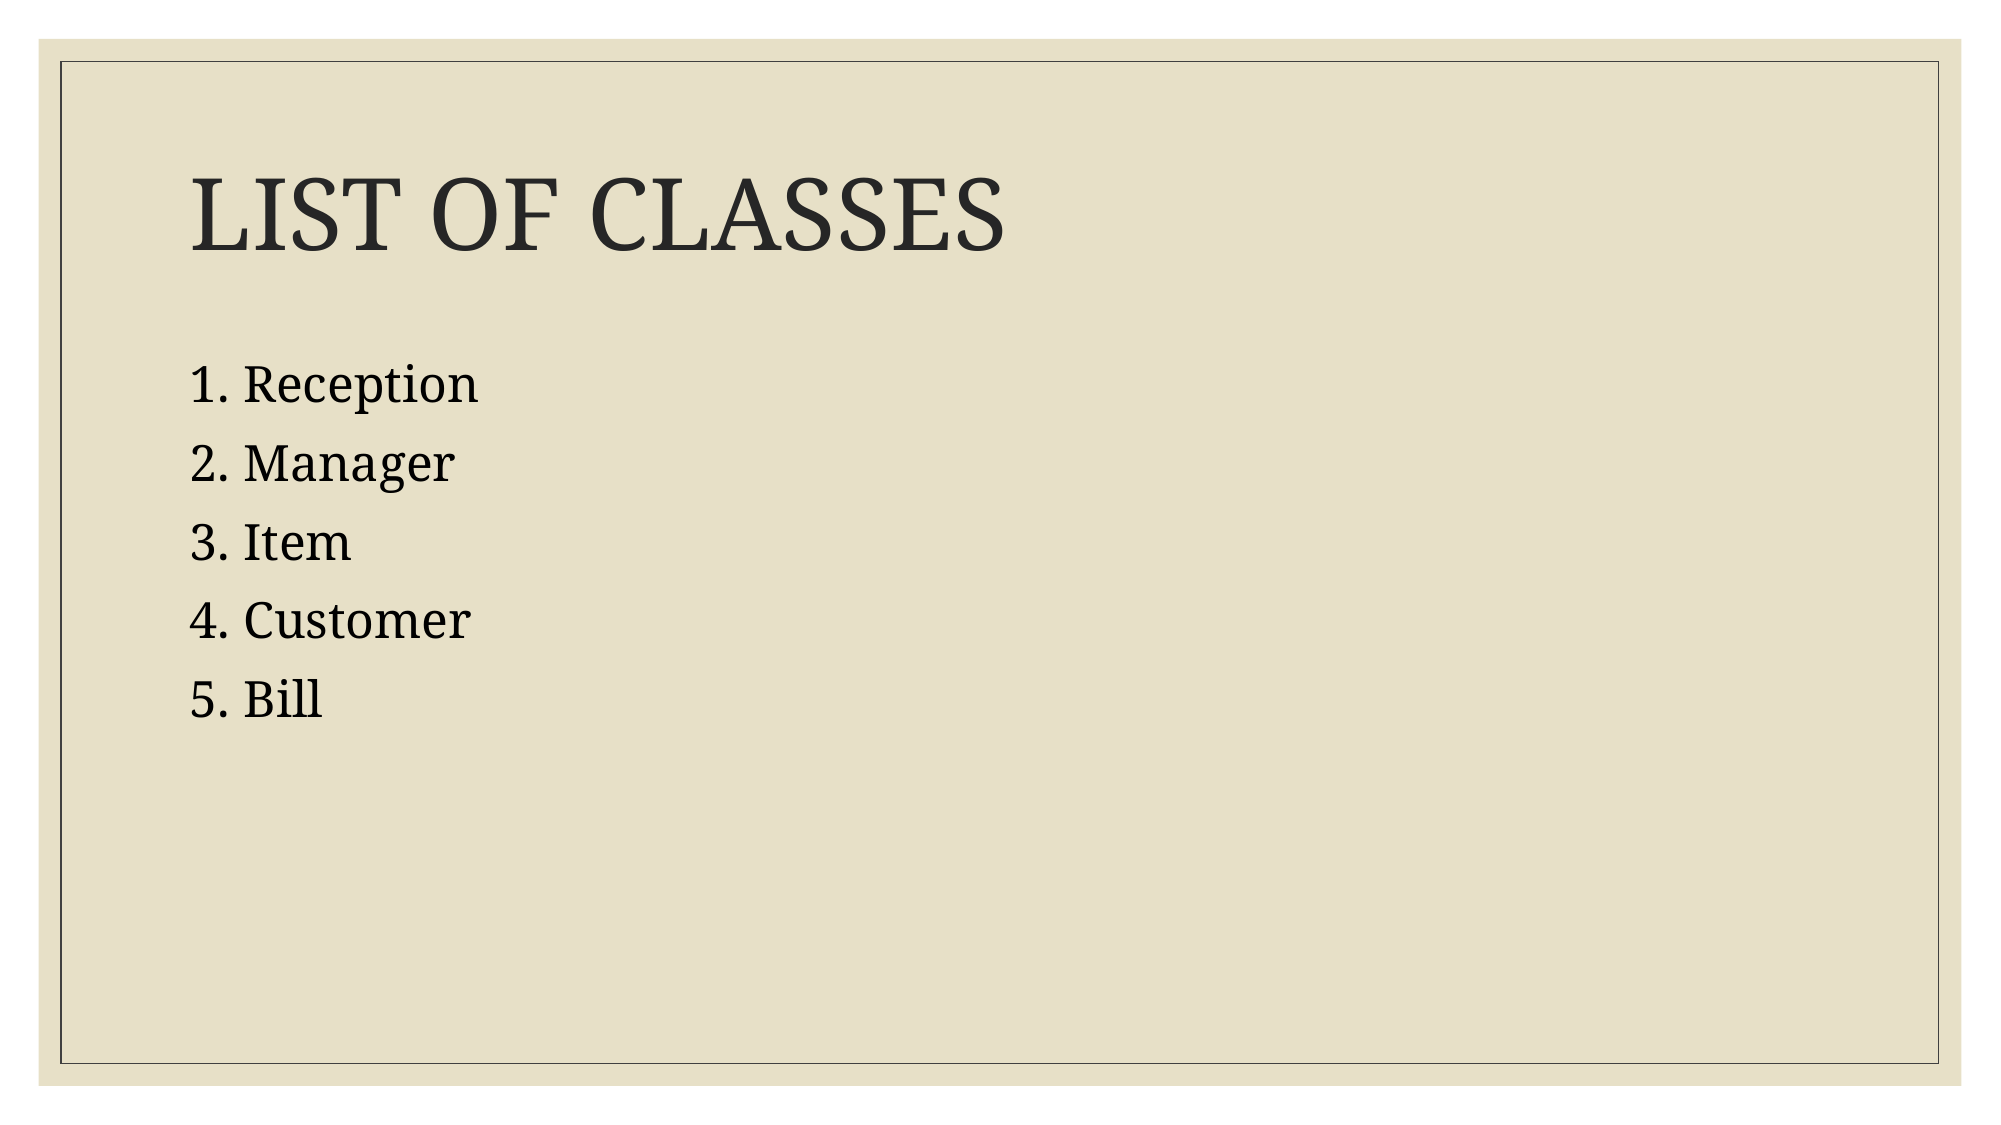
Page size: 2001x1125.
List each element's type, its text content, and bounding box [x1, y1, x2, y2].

list 1. Reception 2. Manager 3. Item 4. Customer 5. Bill [174, 345, 1825, 990]
title LIST OF CLASSES [174, 105, 1825, 331]
